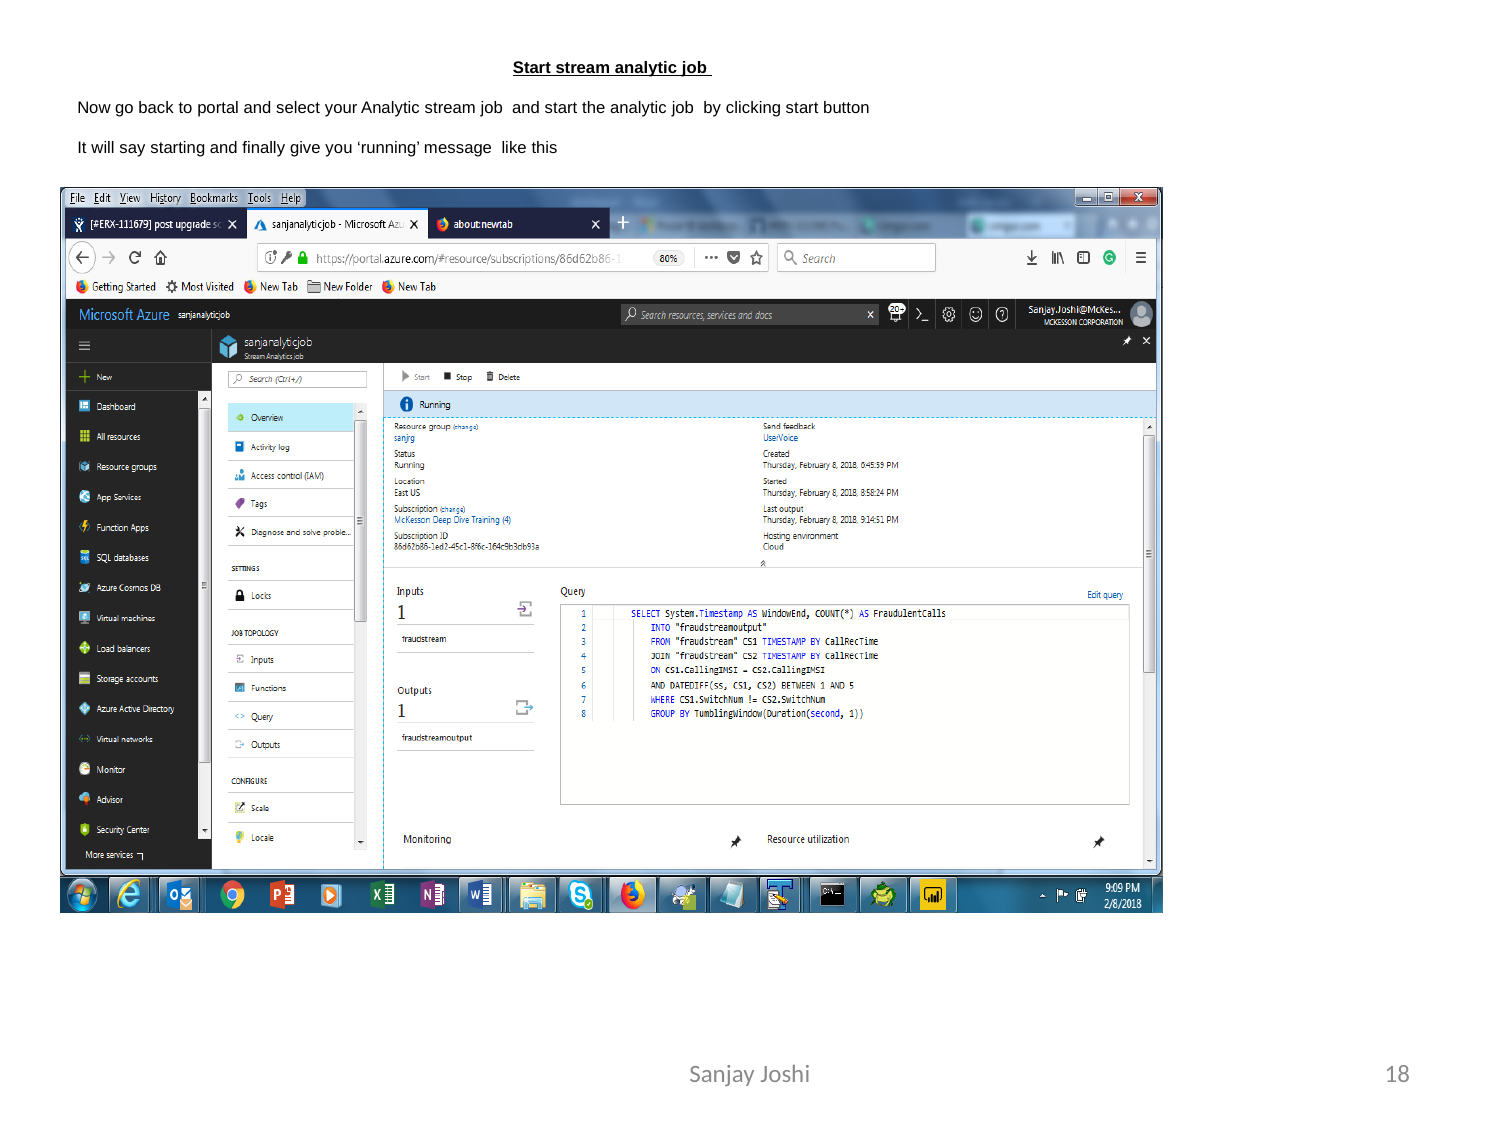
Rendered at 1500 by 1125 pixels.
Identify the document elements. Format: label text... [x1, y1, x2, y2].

picture [60, 187, 1163, 913]
footer Sanjay Joshi [512, 1042, 988, 1103]
text_box Start stream analytic job Now go back to portal and select your Analytic stream job and start the analytic job by clicking start button It will say starting and finally give you ‘running’ message like this [62, 49, 1163, 187]
slide_number 18 [1074, 1042, 1425, 1103]
